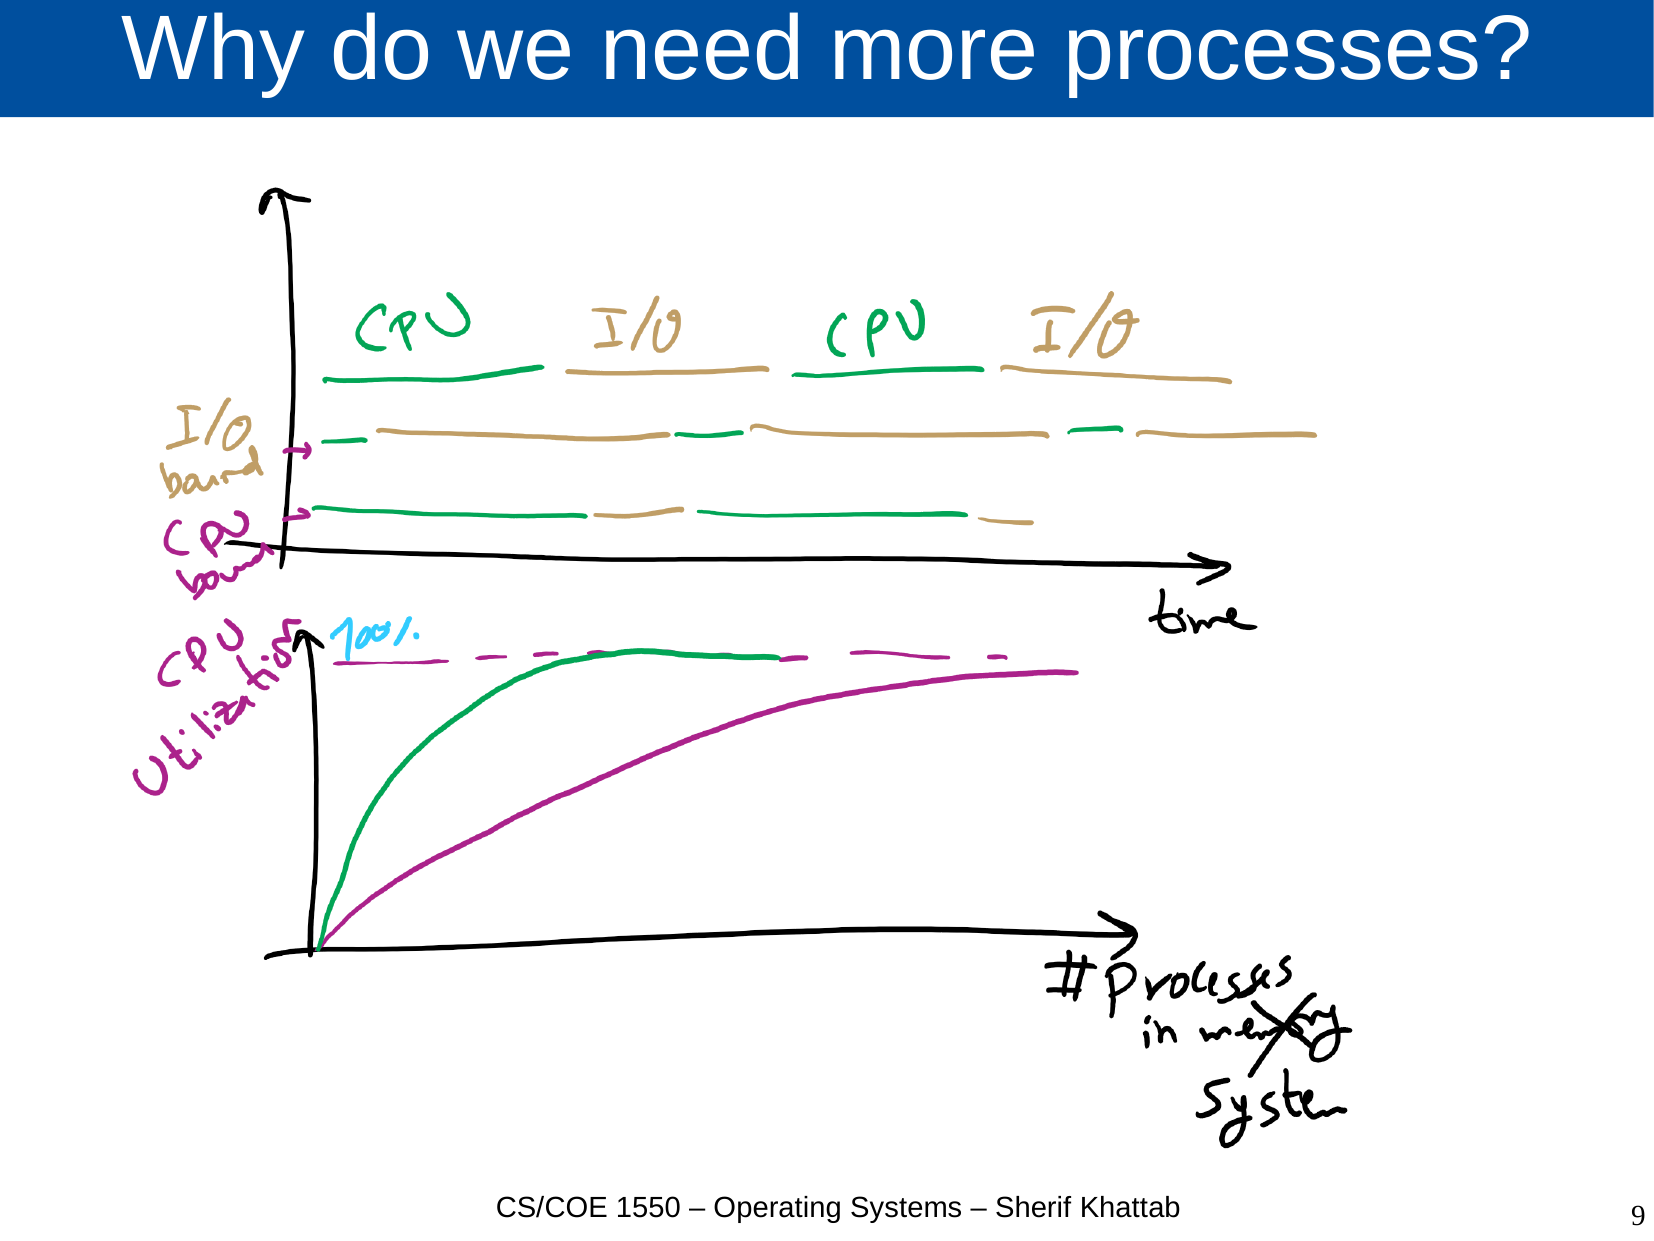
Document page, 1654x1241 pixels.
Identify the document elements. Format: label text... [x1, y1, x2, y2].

picture [117, 172, 1602, 1163]
footer CS/COE 1550 – Operating Systems – Sherif Khattab [460, 1190, 1217, 1241]
title Why do we need more processes? [0, 0, 1654, 118]
slide_number 9 [1265, 1198, 1647, 1241]
